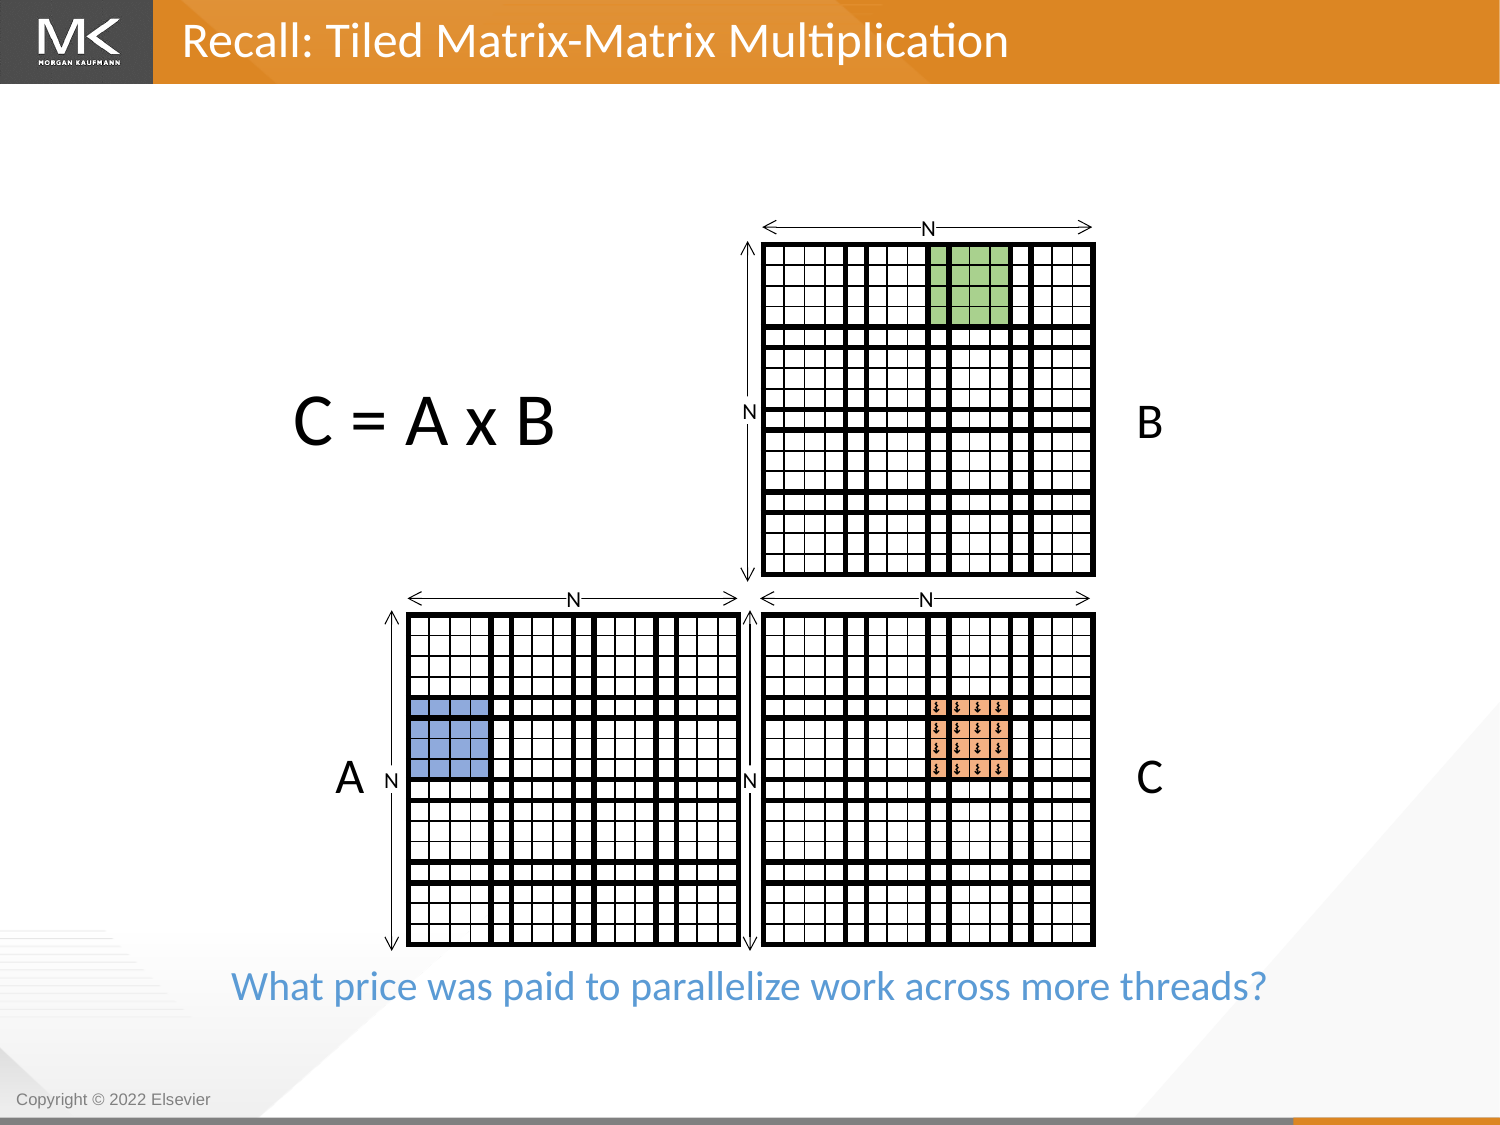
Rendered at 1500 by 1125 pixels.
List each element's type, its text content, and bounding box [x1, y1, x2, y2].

table_cell [1053, 842, 1072, 859]
table_cell [430, 636, 449, 655]
table_cell [679, 886, 696, 902]
table_cell [1034, 700, 1051, 715]
table_header [826, 247, 843, 264]
table_cell [785, 657, 804, 676]
table_cell [554, 822, 571, 841]
table_cell [805, 739, 824, 758]
table_cell [888, 886, 907, 902]
table_cell [826, 287, 843, 306]
table_cell [1034, 678, 1051, 695]
table_cell [931, 782, 946, 798]
table_cell [869, 287, 886, 306]
table_cell [826, 515, 843, 532]
table_cell [471, 822, 488, 841]
table_cell [1034, 842, 1051, 859]
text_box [760, 584, 1091, 613]
table_cell [805, 657, 824, 676]
table_cell [554, 636, 571, 655]
table_cell [719, 822, 736, 841]
table_cell [1053, 760, 1072, 777]
table_cell [805, 433, 824, 450]
table_cell [576, 721, 591, 738]
table_cell [952, 636, 969, 655]
table_cell [451, 782, 470, 798]
table_cell [785, 307, 804, 324]
table_cell [1034, 803, 1051, 820]
table_cell [451, 700, 470, 715]
table_cell [766, 495, 783, 510]
table_cell [952, 842, 969, 859]
table_cell [848, 472, 864, 489]
table_cell [533, 636, 552, 655]
table_cell [430, 803, 449, 820]
table_cell [1034, 266, 1051, 285]
table_cell [1053, 515, 1072, 532]
table_cell [1053, 433, 1072, 450]
table_cell [766, 433, 783, 450]
table_cell [766, 760, 783, 777]
table_cell [970, 515, 989, 532]
table_cell [970, 287, 989, 306]
table_cell [679, 700, 696, 715]
table_header [514, 618, 531, 635]
table_cell [888, 555, 907, 572]
table_cell [766, 904, 783, 923]
table_cell [1034, 515, 1051, 532]
table_header [1013, 618, 1028, 635]
table_cell [1073, 678, 1090, 695]
table_cell [1053, 390, 1072, 407]
table_cell [805, 678, 824, 695]
table_cell [766, 822, 783, 841]
table_cell [659, 925, 674, 942]
table_cell [1013, 307, 1028, 324]
table_cell [826, 555, 843, 572]
table_header [719, 618, 736, 635]
table_cell [991, 390, 1008, 407]
table_cell [1034, 433, 1051, 450]
table_cell [1073, 412, 1090, 427]
table_cell [1013, 555, 1028, 572]
table_cell [554, 721, 571, 738]
table_cell ⇝ [970, 700, 989, 715]
table_cell [1034, 904, 1051, 923]
table_cell [888, 307, 907, 324]
table_cell [597, 822, 614, 841]
table_cell [719, 904, 736, 923]
table_cell [451, 721, 470, 738]
table_cell [576, 842, 591, 859]
table_cell [970, 307, 989, 324]
table_cell [805, 842, 824, 859]
table_cell [1034, 534, 1051, 553]
table_cell [576, 700, 591, 715]
table_cell [970, 266, 989, 285]
table_cell [908, 555, 925, 572]
table_cell [869, 330, 886, 345]
table_cell [785, 721, 804, 738]
table_cell [719, 865, 736, 880]
table_cell [766, 369, 783, 388]
table_cell [785, 412, 804, 427]
table_cell [952, 307, 969, 324]
table_cell [576, 822, 591, 841]
table_cell [1053, 865, 1072, 880]
table_cell [1013, 803, 1028, 820]
table_cell [991, 330, 1008, 345]
table_cell [719, 886, 736, 902]
table_cell [1013, 904, 1028, 923]
table_cell [698, 803, 717, 820]
table_header [766, 247, 783, 264]
table_cell [888, 330, 907, 345]
table_cell [826, 721, 843, 738]
table_cell [411, 865, 428, 880]
table_cell [869, 495, 886, 510]
table_cell [805, 760, 824, 777]
table_cell [494, 782, 509, 798]
table_cell [908, 760, 925, 777]
table_cell [931, 803, 946, 820]
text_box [407, 584, 738, 613]
table_cell [494, 721, 509, 738]
table_cell [698, 886, 717, 902]
table_cell [616, 636, 634, 655]
table_cell [636, 782, 653, 798]
table_cell [970, 782, 989, 798]
table_cell [805, 369, 824, 388]
table_cell [1034, 472, 1051, 489]
table_cell [931, 452, 946, 470]
table_cell [888, 782, 907, 798]
table_cell [411, 822, 428, 841]
table_cell [636, 721, 653, 738]
table_cell [679, 842, 696, 859]
table_cell [1073, 739, 1090, 758]
table_cell [970, 369, 989, 388]
table_cell [1053, 886, 1072, 902]
table_cell [805, 721, 824, 738]
table_cell [952, 495, 969, 510]
table_cell [826, 369, 843, 388]
text_box C = A x B [262, 363, 588, 468]
table_cell [970, 925, 989, 942]
table_cell [1013, 452, 1028, 470]
table_cell [908, 657, 925, 676]
table_cell [719, 782, 736, 798]
table_cell [848, 307, 864, 324]
table_cell [494, 842, 509, 859]
table_cell [931, 369, 946, 388]
table_cell [1013, 739, 1028, 758]
table_cell [411, 678, 428, 695]
table_header [616, 618, 634, 635]
table_cell [970, 472, 989, 489]
table_cell [766, 287, 783, 306]
table_header [698, 618, 717, 635]
table_cell [888, 760, 907, 777]
table_cell [514, 678, 531, 695]
table_cell [908, 904, 925, 923]
table_header [533, 618, 552, 635]
table_cell [869, 534, 886, 553]
table_cell [970, 886, 989, 902]
table_cell [1034, 886, 1051, 902]
table_cell [766, 390, 783, 407]
table_cell [679, 803, 696, 820]
table_cell [805, 782, 824, 798]
table_cell [1073, 452, 1090, 470]
table_cell [430, 904, 449, 923]
table_cell [1053, 822, 1072, 841]
table_cell [991, 657, 1008, 676]
table_cell [1073, 350, 1090, 367]
table_header [1034, 247, 1051, 264]
table_cell [888, 904, 907, 923]
table_cell [471, 700, 488, 715]
table_cell [533, 700, 552, 715]
table_cell [597, 886, 614, 902]
table_cell [785, 350, 804, 367]
table_cell [888, 700, 907, 715]
table_cell [785, 636, 804, 655]
table_cell [931, 350, 946, 367]
table_cell [766, 266, 783, 285]
table_cell [1034, 822, 1051, 841]
table_cell [1053, 657, 1072, 676]
table_cell [554, 678, 571, 695]
table_cell [908, 865, 925, 880]
table_cell [679, 865, 696, 880]
table_header [471, 618, 488, 635]
table_cell [991, 678, 1008, 695]
table_cell [616, 678, 634, 695]
table_cell [766, 865, 783, 880]
table_cell [908, 721, 925, 738]
table_cell [698, 904, 717, 923]
table_cell [848, 515, 864, 532]
table_cell [1013, 886, 1028, 902]
table_cell [659, 822, 674, 841]
table_header [430, 618, 449, 635]
table_cell [952, 555, 969, 572]
table_cell [908, 350, 925, 367]
table_cell [785, 390, 804, 407]
table_cell ⇝ [952, 700, 969, 715]
table_cell [554, 700, 571, 715]
table_cell ⇝ [991, 721, 1008, 738]
table_cell [952, 412, 969, 427]
table_cell [451, 925, 470, 942]
table_cell [1034, 760, 1051, 777]
table_cell [616, 760, 634, 777]
table_header [805, 618, 824, 635]
table_cell [888, 350, 907, 367]
table_cell [719, 739, 736, 758]
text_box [742, 610, 758, 951]
table_cell [514, 657, 531, 676]
table_cell [1034, 657, 1051, 676]
table_header [970, 618, 989, 635]
table_cell [869, 433, 886, 450]
table_cell [1034, 925, 1051, 942]
table_cell [1073, 925, 1090, 942]
table_cell [805, 307, 824, 324]
table_cell [616, 782, 634, 798]
table_cell [1073, 904, 1090, 923]
table_cell [1073, 266, 1090, 285]
table_header [494, 618, 509, 635]
table_cell [888, 925, 907, 942]
table_header [888, 247, 907, 264]
table_cell [805, 822, 824, 841]
table_cell [869, 307, 886, 324]
table_cell [514, 760, 531, 777]
table_cell [698, 739, 717, 758]
table_cell [1073, 534, 1090, 553]
table_cell [430, 739, 449, 758]
table_cell [888, 287, 907, 306]
table_cell [785, 515, 804, 532]
table_header [1053, 247, 1072, 264]
table_cell [430, 842, 449, 859]
text_box A [300, 736, 384, 812]
table_cell [1053, 350, 1072, 367]
table_cell [659, 842, 674, 859]
table_cell [848, 412, 864, 427]
table_cell [597, 760, 614, 777]
table_cell [805, 886, 824, 902]
table_cell [430, 925, 449, 942]
table_header [931, 247, 946, 264]
table_cell [785, 865, 804, 880]
table_cell [970, 452, 989, 470]
table_cell [616, 886, 634, 902]
table_cell [1053, 700, 1072, 715]
table_cell [931, 842, 946, 859]
table_cell [869, 886, 886, 902]
table_cell [1053, 678, 1072, 695]
table_cell [888, 803, 907, 820]
table_header [952, 247, 969, 264]
table_cell [616, 925, 634, 942]
table_cell [991, 534, 1008, 553]
table_cell [991, 803, 1008, 820]
table_cell [719, 803, 736, 820]
table_cell [430, 700, 449, 715]
table_cell [1053, 803, 1072, 820]
table_cell [514, 721, 531, 738]
table_cell [659, 886, 674, 902]
table_cell [451, 803, 470, 820]
table_cell [805, 555, 824, 572]
table_cell [576, 904, 591, 923]
table_cell [1053, 266, 1072, 285]
table_cell [869, 782, 886, 798]
table_cell [636, 760, 653, 777]
table_cell [1034, 495, 1051, 510]
table_cell [554, 865, 571, 880]
table_cell [931, 678, 946, 695]
table_cell [970, 678, 989, 695]
table_cell [451, 822, 470, 841]
table_cell [848, 452, 864, 470]
table_cell [471, 842, 488, 859]
table_cell [471, 904, 488, 923]
table_cell [533, 678, 552, 695]
table_cell [430, 886, 449, 902]
table_cell [826, 842, 843, 859]
table_cell [597, 657, 614, 676]
table_cell [826, 700, 843, 715]
table_cell [826, 495, 843, 510]
table_cell [888, 865, 907, 880]
table_header [848, 618, 864, 635]
table_cell [869, 865, 886, 880]
table_cell [869, 555, 886, 572]
table_cell [952, 452, 969, 470]
table_cell [451, 678, 470, 695]
table_cell [991, 287, 1008, 306]
table_cell [616, 904, 634, 923]
table_cell [1053, 534, 1072, 553]
table_cell [1073, 886, 1090, 902]
table_cell [785, 739, 804, 758]
table_header [766, 618, 783, 635]
table_cell [616, 822, 634, 841]
table_cell [1073, 721, 1090, 738]
table_cell [826, 925, 843, 942]
table_cell [430, 721, 449, 738]
table_cell [826, 739, 843, 758]
table_cell [991, 307, 1008, 324]
table_cell [888, 822, 907, 841]
table_cell [659, 739, 674, 758]
table_cell [785, 287, 804, 306]
table_header [554, 618, 571, 635]
table_cell [848, 636, 864, 655]
table_cell [471, 721, 488, 738]
table_cell [597, 803, 614, 820]
table_cell ⇝ [931, 700, 946, 715]
table_cell [1053, 495, 1072, 510]
table_cell [991, 555, 1008, 572]
table_cell [636, 803, 653, 820]
table_cell [970, 555, 989, 572]
table_cell [785, 782, 804, 798]
table_cell [451, 657, 470, 676]
table_cell [659, 782, 674, 798]
table_cell [888, 842, 907, 859]
table_cell [1013, 390, 1028, 407]
table_cell [616, 721, 634, 738]
table_cell [908, 636, 925, 655]
table_cell [659, 803, 674, 820]
table_cell [952, 803, 969, 820]
table_cell [970, 657, 989, 676]
table_cell [931, 495, 946, 510]
table_cell [471, 803, 488, 820]
table_cell [411, 925, 428, 942]
table_cell [826, 390, 843, 407]
table_cell [869, 803, 886, 820]
table_cell [1053, 739, 1072, 758]
table_cell [679, 636, 696, 655]
table_cell [1053, 925, 1072, 942]
table_cell [826, 636, 843, 655]
table_cell [411, 782, 428, 798]
table_cell [848, 266, 864, 285]
table_cell [970, 412, 989, 427]
table_cell [1013, 495, 1028, 510]
table_cell [1034, 390, 1051, 407]
table_header [826, 618, 843, 635]
table_cell [1073, 865, 1090, 880]
table_cell [494, 886, 509, 902]
table_cell [826, 657, 843, 676]
table_header [869, 618, 886, 635]
table_cell [554, 782, 571, 798]
table_cell [991, 822, 1008, 841]
table_cell [719, 678, 736, 695]
table_cell [991, 886, 1008, 902]
table_cell [826, 822, 843, 841]
table_cell [766, 452, 783, 470]
table_cell [616, 842, 634, 859]
table_cell [471, 925, 488, 942]
table_cell [679, 721, 696, 738]
table_cell [494, 678, 509, 695]
table_cell [719, 760, 736, 777]
picture [400, 908, 495, 951]
table_cell [1053, 330, 1072, 345]
table_cell [785, 678, 804, 695]
table_cell [952, 369, 969, 388]
table_cell [1053, 452, 1072, 470]
table_header [888, 618, 907, 635]
picture [0, 908, 495, 1117]
table_cell [1013, 865, 1028, 880]
table_cell [908, 330, 925, 345]
table_cell [888, 721, 907, 738]
table_cell [785, 452, 804, 470]
table_header [1073, 247, 1090, 264]
table_cell [430, 782, 449, 798]
table_cell [908, 534, 925, 553]
table_cell [636, 636, 653, 655]
table_cell [1013, 350, 1028, 367]
table_cell [888, 636, 907, 655]
table_cell [1013, 925, 1028, 942]
table_cell [1053, 369, 1072, 388]
table_cell [597, 678, 614, 695]
table_cell [826, 452, 843, 470]
table_cell [991, 782, 1008, 798]
table_cell [826, 433, 843, 450]
table_cell [533, 886, 552, 902]
table_cell [848, 886, 864, 902]
text_box C [1100, 736, 1200, 812]
table_cell [785, 842, 804, 859]
table_cell [698, 657, 717, 676]
table_cell [636, 865, 653, 880]
table_cell [514, 904, 531, 923]
table_cell [785, 555, 804, 572]
table_cell [471, 657, 488, 676]
table_cell [1053, 721, 1072, 738]
table_cell [719, 925, 736, 942]
table_cell [970, 350, 989, 367]
table_cell [659, 657, 674, 676]
table_cell [888, 452, 907, 470]
table_cell [766, 534, 783, 553]
table_cell [494, 636, 509, 655]
table_cell [679, 925, 696, 942]
table_cell [826, 330, 843, 345]
table_cell [785, 266, 804, 285]
table_cell [597, 636, 614, 655]
table_cell [848, 721, 864, 738]
table_cell [451, 636, 470, 655]
table_cell [869, 266, 886, 285]
table_cell [785, 760, 804, 777]
table_cell [970, 495, 989, 510]
table_header [785, 618, 804, 635]
table_cell [1013, 412, 1028, 427]
table_cell [430, 822, 449, 841]
table_cell [848, 555, 864, 572]
table_cell [888, 433, 907, 450]
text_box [742, 240, 758, 582]
table_cell [908, 700, 925, 715]
table_cell [805, 350, 824, 367]
table_cell [514, 822, 531, 841]
table_cell [848, 865, 864, 880]
table_cell [576, 678, 591, 695]
table_cell [766, 886, 783, 902]
table_cell [1073, 842, 1090, 859]
table_cell [597, 721, 614, 738]
table_cell [970, 330, 989, 345]
table_cell [576, 760, 591, 777]
table_cell [576, 657, 591, 676]
table_cell [931, 822, 946, 841]
table_cell [1073, 515, 1090, 532]
table_cell [931, 555, 946, 572]
table_cell [411, 760, 428, 777]
table_header [659, 618, 674, 635]
table_cell [826, 350, 843, 367]
table_cell [430, 678, 449, 695]
table_cell [952, 350, 969, 367]
table_cell [848, 330, 864, 345]
table_cell [1013, 842, 1028, 859]
table_cell [616, 700, 634, 715]
table_cell [451, 760, 470, 777]
table_cell [991, 350, 1008, 367]
table_cell [1053, 287, 1072, 306]
table_header [679, 618, 696, 635]
table_cell [766, 472, 783, 489]
table_cell [785, 700, 804, 715]
table_cell [805, 287, 824, 306]
table_cell [533, 925, 552, 942]
table_cell [785, 534, 804, 553]
table_cell [1034, 555, 1051, 572]
table_cell [659, 760, 674, 777]
table_cell ⇝ [991, 700, 1008, 715]
table_cell [576, 739, 591, 758]
table_cell [1034, 782, 1051, 798]
table_cell [554, 760, 571, 777]
table_cell [908, 822, 925, 841]
table_cell [785, 495, 804, 510]
table_cell [411, 657, 428, 676]
table_cell [554, 904, 571, 923]
table_cell [766, 678, 783, 695]
table_cell [931, 472, 946, 489]
table_cell [908, 369, 925, 388]
table_cell [698, 678, 717, 695]
table_cell [1034, 350, 1051, 367]
table_cell [698, 865, 717, 880]
table_cell [888, 534, 907, 553]
table_cell [451, 904, 470, 923]
table_cell [908, 678, 925, 695]
table_cell [848, 534, 864, 553]
table_cell [952, 472, 969, 489]
table_cell [848, 495, 864, 510]
table_cell [848, 678, 864, 695]
table_cell [952, 678, 969, 695]
table_cell [888, 739, 907, 758]
table_cell [533, 760, 552, 777]
table_cell [908, 412, 925, 427]
table_cell [805, 925, 824, 942]
table_cell [1073, 822, 1090, 841]
table_header [1034, 618, 1051, 635]
table_cell [805, 636, 824, 655]
text_box What price was paid to parallelize work across more threads? [157, 951, 1343, 1016]
table_cell [908, 925, 925, 942]
list Recall: Tiled Matrix-Matrix Multiplication [167, 7, 1461, 82]
table_cell ⇝ [970, 721, 989, 738]
table_cell [952, 925, 969, 942]
table_cell [931, 865, 946, 880]
table_cell [908, 472, 925, 489]
table_cell [991, 495, 1008, 510]
table_cell [766, 925, 783, 942]
table_cell [698, 721, 717, 738]
table_cell [1053, 472, 1072, 489]
table_cell [636, 657, 653, 676]
table_cell [991, 266, 1008, 285]
table_cell [826, 412, 843, 427]
table_cell [805, 390, 824, 407]
table_cell [952, 886, 969, 902]
table_cell [848, 350, 864, 367]
table_cell [679, 822, 696, 841]
table_cell [533, 904, 552, 923]
table_cell [766, 700, 783, 715]
table_cell [766, 307, 783, 324]
table_cell [471, 782, 488, 798]
table_cell [869, 700, 886, 715]
table_cell [494, 822, 509, 841]
table_cell [952, 266, 969, 285]
table_cell [931, 307, 946, 324]
table_cell [970, 822, 989, 841]
table_cell [514, 700, 531, 715]
table_cell [848, 700, 864, 715]
table_cell [659, 904, 674, 923]
table_cell [931, 904, 946, 923]
table_cell [826, 782, 843, 798]
table_cell [931, 925, 946, 942]
table_cell [636, 700, 653, 715]
table_header [908, 247, 925, 264]
table_cell [430, 865, 449, 880]
table_cell ⇝ [931, 721, 946, 738]
table_cell [766, 330, 783, 345]
table_cell [659, 721, 674, 738]
table_cell [785, 925, 804, 942]
table_cell [411, 886, 428, 902]
table_header [805, 247, 824, 264]
table_cell [908, 886, 925, 902]
table_cell [698, 782, 717, 798]
table_cell [931, 636, 946, 655]
table_cell [679, 904, 696, 923]
table_cell [1013, 266, 1028, 285]
table_cell [805, 266, 824, 285]
table_cell [616, 865, 634, 880]
table_cell [659, 700, 674, 715]
table_cell [888, 495, 907, 510]
table_cell [636, 822, 653, 841]
table_cell ⇝ [970, 760, 989, 777]
table_cell [576, 865, 591, 880]
table_cell [554, 803, 571, 820]
table_cell [514, 739, 531, 758]
table_cell [848, 369, 864, 388]
table_cell [411, 803, 428, 820]
table_cell [636, 739, 653, 758]
table_cell [869, 350, 886, 367]
table_header [597, 618, 614, 635]
table_cell [471, 886, 488, 902]
table_cell [869, 390, 886, 407]
table_cell [785, 472, 804, 489]
table_header [970, 247, 989, 264]
table_cell [597, 782, 614, 798]
table_cell [826, 472, 843, 489]
table_cell [1013, 515, 1028, 532]
table_cell [991, 925, 1008, 942]
table_header [952, 618, 969, 635]
table_cell [848, 433, 864, 450]
table_cell [848, 657, 864, 676]
table_cell ⇝ [991, 760, 1008, 777]
table_cell [908, 287, 925, 306]
table_cell [805, 330, 824, 345]
table_cell [719, 657, 736, 676]
table_cell [451, 886, 470, 902]
table_cell [554, 657, 571, 676]
table_cell [869, 412, 886, 427]
table_cell ⇝ [970, 739, 989, 758]
table_cell [430, 760, 449, 777]
table_cell [908, 390, 925, 407]
table_cell [719, 700, 736, 715]
table_cell [848, 904, 864, 923]
table_cell [931, 330, 946, 345]
table_cell [1034, 739, 1051, 758]
table_cell [1053, 555, 1072, 572]
table_header [931, 618, 946, 635]
table_cell ⇝ [931, 760, 946, 777]
table_cell [785, 886, 804, 902]
table_cell [766, 350, 783, 367]
table_cell [1013, 822, 1028, 841]
table_cell [991, 904, 1008, 923]
table_cell [411, 700, 428, 715]
table_cell [869, 515, 886, 532]
table_cell [659, 678, 674, 695]
table_cell [494, 925, 509, 942]
table_cell [411, 636, 428, 655]
table_cell [931, 390, 946, 407]
table_cell [952, 822, 969, 841]
table_cell [805, 412, 824, 427]
table_cell [805, 534, 824, 553]
table_cell [848, 390, 864, 407]
table_cell [514, 636, 531, 655]
table_cell [888, 657, 907, 676]
table_cell [1073, 760, 1090, 777]
table_cell [848, 287, 864, 306]
table_cell [679, 760, 696, 777]
table_cell ⇝ [952, 739, 969, 758]
table_cell [805, 803, 824, 820]
table_cell [1073, 307, 1090, 324]
table_cell [970, 865, 989, 880]
table_cell [636, 678, 653, 695]
table_cell [931, 287, 946, 306]
table_cell [1053, 412, 1072, 427]
table_cell [869, 904, 886, 923]
table_cell [766, 803, 783, 820]
table_cell [766, 657, 783, 676]
table_cell [991, 369, 1008, 388]
table_cell [826, 760, 843, 777]
table_cell [1013, 721, 1028, 738]
table_cell [931, 266, 946, 285]
table_cell [766, 515, 783, 532]
table_cell [970, 636, 989, 655]
table_cell [908, 515, 925, 532]
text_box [762, 213, 1093, 241]
table_cell [514, 886, 531, 902]
table_cell [698, 760, 717, 777]
table_cell [659, 636, 674, 655]
table_cell [766, 782, 783, 798]
table_cell [970, 390, 989, 407]
table_cell [719, 842, 736, 859]
table_cell [805, 452, 824, 470]
table_cell [533, 739, 552, 758]
table_cell [576, 782, 591, 798]
table_cell [908, 803, 925, 820]
table_header [869, 247, 886, 264]
table_cell [679, 739, 696, 758]
table_cell [888, 515, 907, 532]
table_cell [1013, 657, 1028, 676]
table_cell [869, 369, 886, 388]
table_cell [908, 842, 925, 859]
table_cell [869, 636, 886, 655]
table_cell [908, 495, 925, 510]
table_cell [785, 803, 804, 820]
table_cell [952, 657, 969, 676]
table_cell [848, 760, 864, 777]
table_cell [805, 700, 824, 715]
table_cell [471, 760, 488, 777]
table_cell [766, 739, 783, 758]
table_header [411, 618, 428, 635]
table_cell [848, 842, 864, 859]
table_cell [931, 886, 946, 902]
table_header [576, 618, 591, 635]
table_cell [679, 657, 696, 676]
table_cell [848, 925, 864, 942]
table_cell [785, 904, 804, 923]
table_cell [698, 925, 717, 942]
table_cell [576, 636, 591, 655]
table_cell [1053, 904, 1072, 923]
table_header [848, 247, 864, 264]
table_cell ⇝ [991, 739, 1008, 758]
table_header [908, 618, 925, 635]
table_cell [826, 307, 843, 324]
table_cell [805, 495, 824, 510]
table_cell [1034, 636, 1051, 655]
table_cell [931, 657, 946, 676]
table_cell [636, 842, 653, 859]
table_cell [411, 904, 428, 923]
table_cell [411, 721, 428, 738]
table_cell [908, 307, 925, 324]
table_cell [888, 369, 907, 388]
table_cell [952, 390, 969, 407]
table_cell [1073, 369, 1090, 388]
table_cell [785, 330, 804, 345]
table_cell [494, 739, 509, 758]
table_cell [1013, 636, 1028, 655]
table_cell [1073, 636, 1090, 655]
table_cell [848, 803, 864, 820]
picture [0, 0, 1500, 84]
table_cell [1013, 472, 1028, 489]
table_cell [576, 886, 591, 902]
table_cell [869, 739, 886, 758]
table_cell [514, 865, 531, 880]
table_cell [1013, 287, 1028, 306]
table_cell ⇝ [952, 760, 969, 777]
table_cell [494, 657, 509, 676]
table_cell [869, 472, 886, 489]
table_cell [514, 782, 531, 798]
table_cell [1013, 678, 1028, 695]
table_cell [888, 412, 907, 427]
table_cell [826, 886, 843, 902]
table_cell [1013, 369, 1028, 388]
table_cell [1073, 555, 1090, 572]
table_cell [785, 822, 804, 841]
table_cell [1034, 721, 1051, 738]
table_cell [848, 782, 864, 798]
table_cell [719, 636, 736, 655]
table_cell [1013, 534, 1028, 553]
table_cell [869, 842, 886, 859]
table_cell [908, 433, 925, 450]
table_cell [1073, 472, 1090, 489]
table_cell [888, 390, 907, 407]
table_cell [554, 842, 571, 859]
table_cell [494, 904, 509, 923]
table_cell [888, 678, 907, 695]
table_cell [411, 739, 428, 758]
table_cell [952, 433, 969, 450]
table_cell [970, 803, 989, 820]
table_cell [494, 803, 509, 820]
table_cell [991, 472, 1008, 489]
table_cell [826, 904, 843, 923]
table_cell [494, 865, 509, 880]
table_cell [1034, 287, 1051, 306]
table_cell [1073, 700, 1090, 715]
table_cell [991, 636, 1008, 655]
table_cell [805, 472, 824, 489]
table_cell [636, 886, 653, 902]
table_cell ⇝ [931, 739, 946, 758]
table_cell [991, 842, 1008, 859]
table_cell [698, 822, 717, 841]
table_cell [908, 452, 925, 470]
table_header [636, 618, 653, 635]
table_cell [1053, 782, 1072, 798]
table_cell [991, 412, 1008, 427]
table_header [1073, 618, 1090, 635]
table_cell [616, 739, 634, 758]
table_cell [576, 925, 591, 942]
table_cell [888, 472, 907, 489]
table_cell [908, 782, 925, 798]
table_cell [1013, 330, 1028, 345]
table_cell [576, 803, 591, 820]
table_cell [848, 822, 864, 841]
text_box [384, 610, 400, 951]
table_cell [451, 865, 470, 880]
table_cell [970, 433, 989, 450]
table_cell [616, 803, 634, 820]
table_cell [533, 822, 552, 841]
table_cell [597, 739, 614, 758]
table_cell [952, 904, 969, 923]
table_cell [597, 842, 614, 859]
table_cell [514, 842, 531, 859]
table_cell [869, 452, 886, 470]
table_cell [471, 865, 488, 880]
table_cell [805, 515, 824, 532]
table_cell [991, 433, 1008, 450]
table_cell [1073, 433, 1090, 450]
table_cell [533, 782, 552, 798]
table_cell [848, 739, 864, 758]
table_cell [970, 904, 989, 923]
table_cell [931, 412, 946, 427]
table_cell [679, 782, 696, 798]
table_cell [970, 842, 989, 859]
table_cell [554, 739, 571, 758]
table_cell [597, 904, 614, 923]
table_cell [952, 330, 969, 345]
table_cell [908, 739, 925, 758]
table_cell [533, 657, 552, 676]
table_cell [952, 865, 969, 880]
table_cell [1013, 700, 1028, 715]
table_cell [494, 700, 509, 715]
table_cell [869, 925, 886, 942]
table_cell [805, 865, 824, 880]
table_cell [1073, 287, 1090, 306]
table_cell [766, 721, 783, 738]
table_header [991, 618, 1008, 635]
table_cell [952, 515, 969, 532]
table_cell [679, 678, 696, 695]
table_cell [1073, 330, 1090, 345]
table_cell [554, 886, 571, 902]
table_cell [826, 534, 843, 553]
table_cell [952, 534, 969, 553]
table_cell [533, 865, 552, 880]
table_cell [1053, 636, 1072, 655]
table_cell [698, 700, 717, 715]
table_cell [888, 266, 907, 285]
table_cell [471, 739, 488, 758]
table_cell [698, 636, 717, 655]
table_cell [659, 865, 674, 880]
table_cell [869, 721, 886, 738]
table_cell [597, 925, 614, 942]
table_cell [952, 287, 969, 306]
table_cell [616, 657, 634, 676]
table_cell [533, 803, 552, 820]
table_cell [991, 452, 1008, 470]
table_cell [869, 678, 886, 695]
table_header [451, 618, 470, 635]
table_cell [1034, 369, 1051, 388]
table_cell [970, 534, 989, 553]
table_header [1013, 247, 1028, 264]
table_cell [597, 865, 614, 880]
table_cell [1034, 307, 1051, 324]
table_cell [991, 865, 1008, 880]
table_cell [451, 739, 470, 758]
table_cell [533, 721, 552, 738]
table_cell [1073, 495, 1090, 510]
table_cell [826, 266, 843, 285]
table_cell [636, 904, 653, 923]
table_cell [1034, 330, 1051, 345]
table_cell [554, 925, 571, 942]
table_cell [869, 760, 886, 777]
table_cell [451, 842, 470, 859]
table_cell [805, 904, 824, 923]
table_cell [826, 803, 843, 820]
table_cell [471, 636, 488, 655]
table_cell [766, 636, 783, 655]
table_cell [636, 925, 653, 942]
table_cell [1013, 433, 1028, 450]
table_cell [430, 657, 449, 676]
table_cell [766, 555, 783, 572]
table_cell [991, 515, 1008, 532]
table_cell [514, 803, 531, 820]
table_cell [1073, 803, 1090, 820]
table_cell [1013, 760, 1028, 777]
table_cell [1073, 782, 1090, 798]
table_cell [1073, 657, 1090, 676]
table_cell [931, 433, 946, 450]
table_header [1053, 618, 1072, 635]
table_cell [719, 721, 736, 738]
table_cell [1034, 865, 1051, 880]
table_cell [826, 678, 843, 695]
table_cell [931, 515, 946, 532]
table_cell [766, 412, 783, 427]
table_cell [1013, 782, 1028, 798]
table_cell [411, 842, 428, 859]
table_cell [908, 266, 925, 285]
table_cell [533, 842, 552, 859]
table_cell [869, 657, 886, 676]
table_cell [471, 678, 488, 695]
table_cell [1053, 307, 1072, 324]
table_cell [826, 865, 843, 880]
table_cell [494, 760, 509, 777]
table_cell ⇝ [952, 721, 969, 738]
table_cell [1073, 390, 1090, 407]
table_header [785, 247, 804, 264]
table_cell [785, 369, 804, 388]
table_header [991, 247, 1008, 264]
table_cell [766, 842, 783, 859]
table_cell [698, 842, 717, 859]
table_cell [597, 700, 614, 715]
table_cell [869, 822, 886, 841]
table_cell [1034, 412, 1051, 427]
text_box B [1100, 381, 1200, 456]
table_cell [952, 782, 969, 798]
table_cell [514, 925, 531, 942]
table_cell [785, 433, 804, 450]
table_cell [931, 534, 946, 553]
table_cell [1034, 452, 1051, 470]
